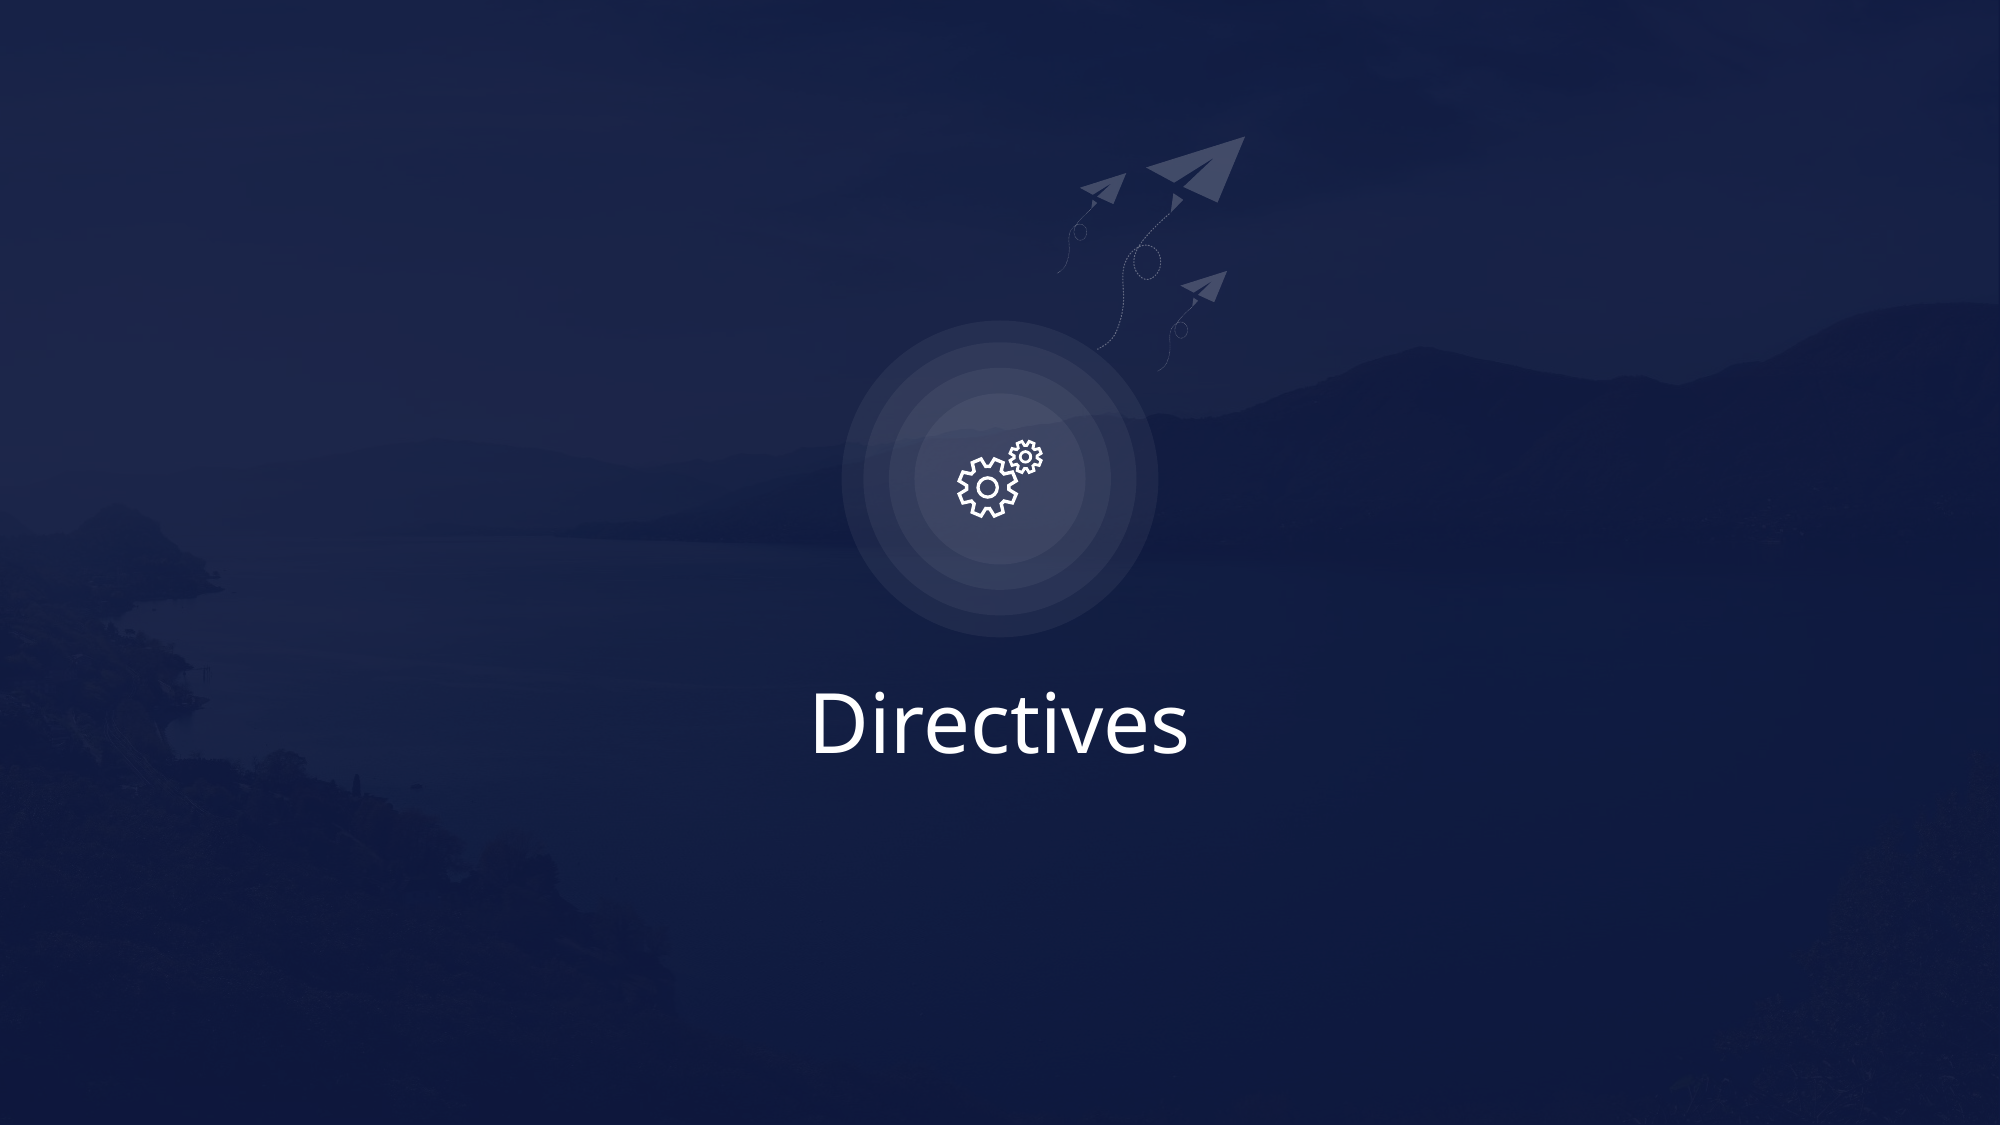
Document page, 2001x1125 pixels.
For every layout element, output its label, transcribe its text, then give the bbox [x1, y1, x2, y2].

text_box Directives [641, 662, 1359, 778]
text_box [1056, 136, 1246, 372]
text_box [0, 0, 2000, 1125]
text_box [841, 320, 1159, 638]
